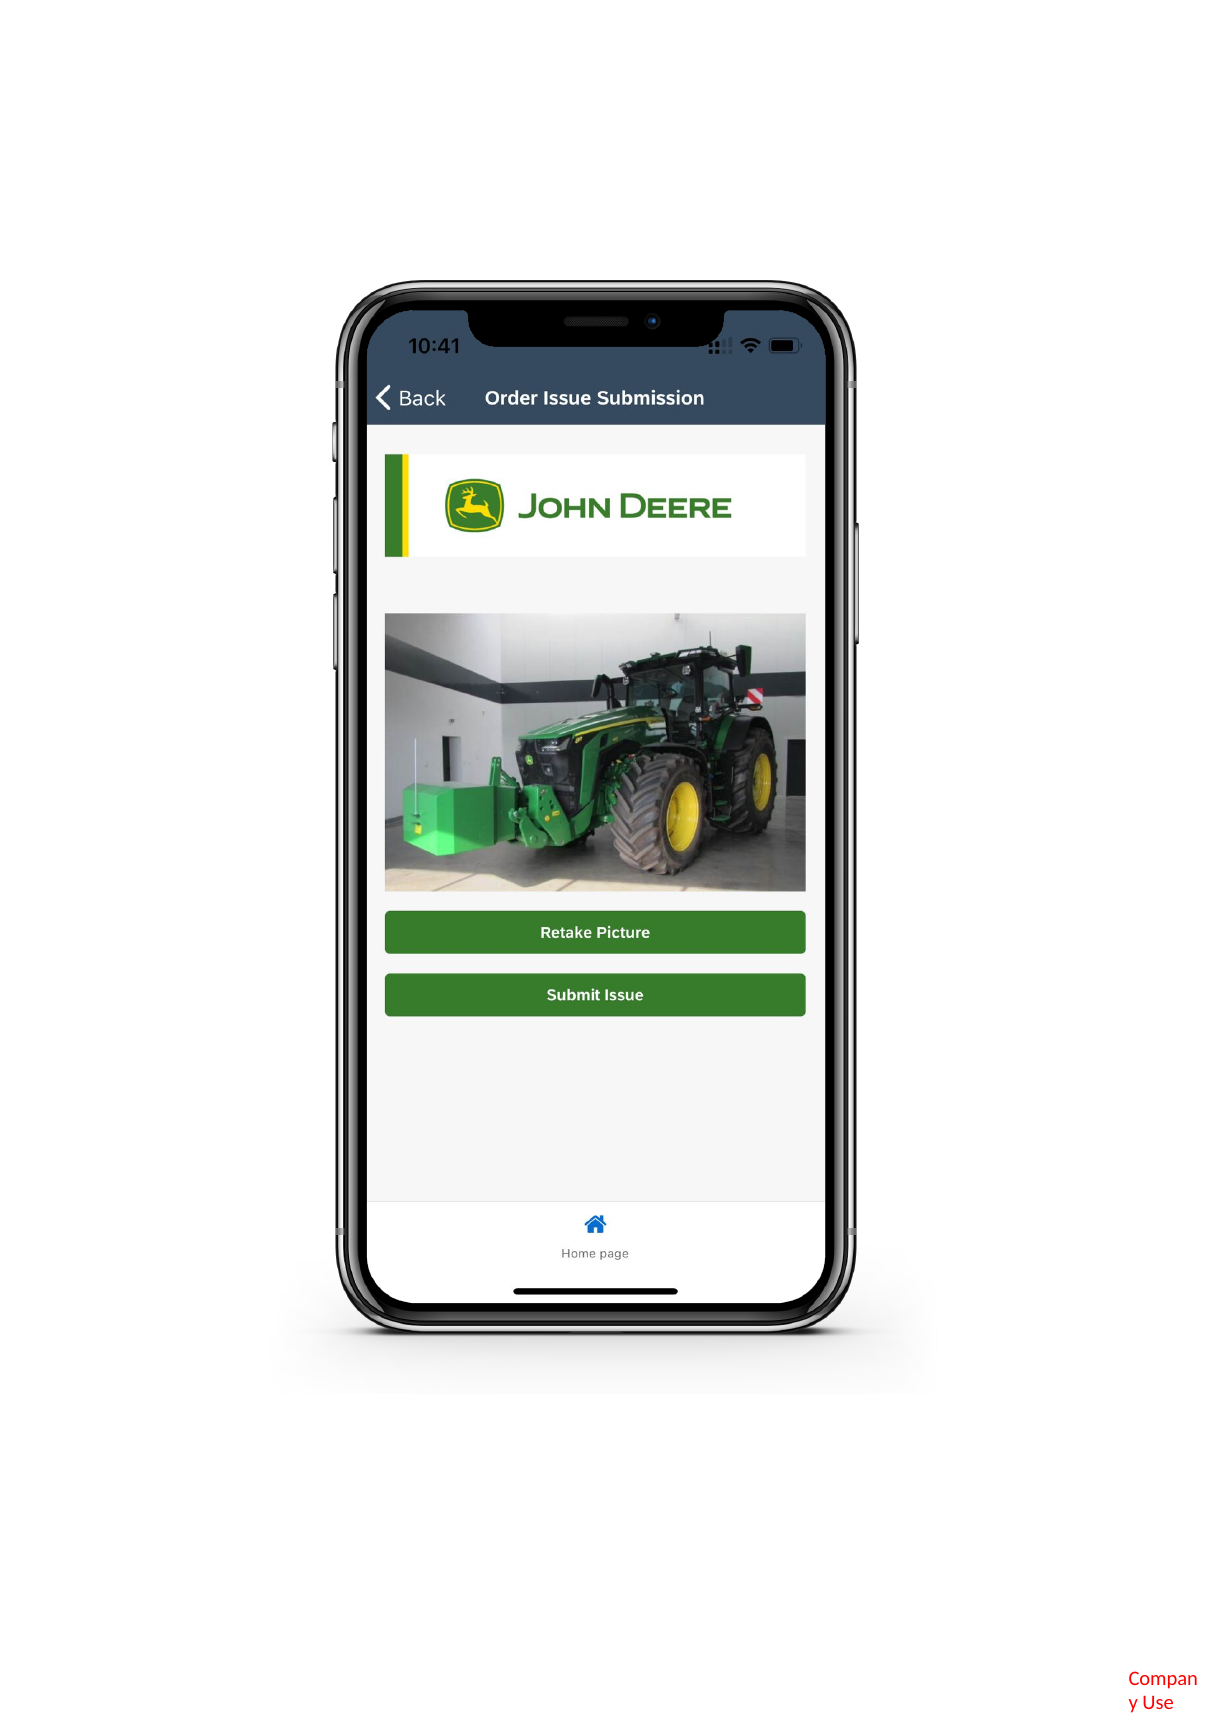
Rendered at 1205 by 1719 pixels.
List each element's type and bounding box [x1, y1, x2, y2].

text_box [268, 279, 937, 1394]
